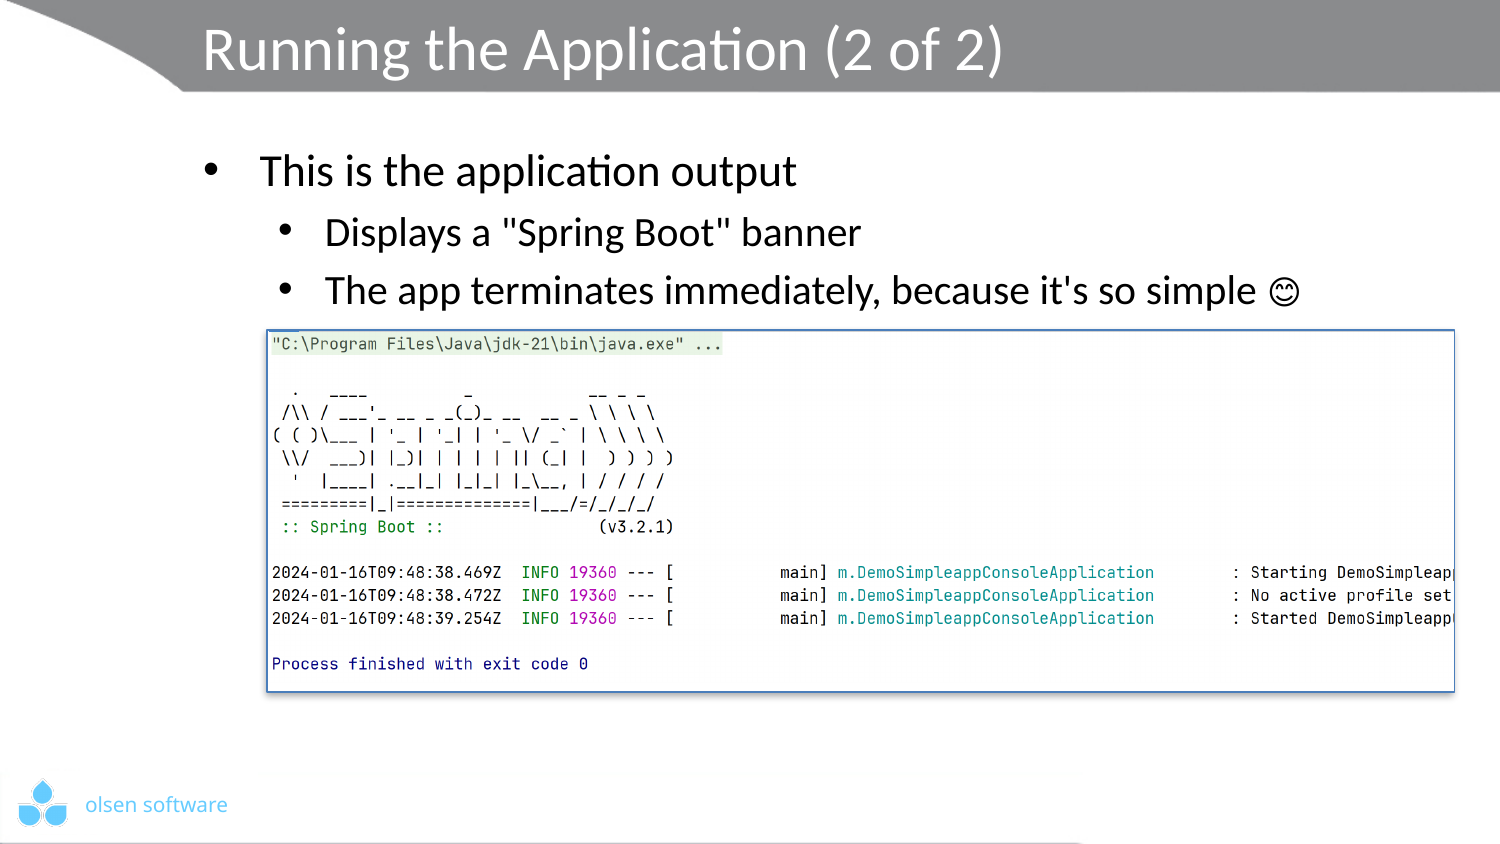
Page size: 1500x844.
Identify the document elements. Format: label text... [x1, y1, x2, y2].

title Running the Application (2 of 2) [187, 0, 1426, 93]
picture [0, 0, 1500, 844]
list This is the application output Displays a "Spring Boot" banner The app terminates immediately, because it's so simple 😊 [188, 133, 1425, 716]
